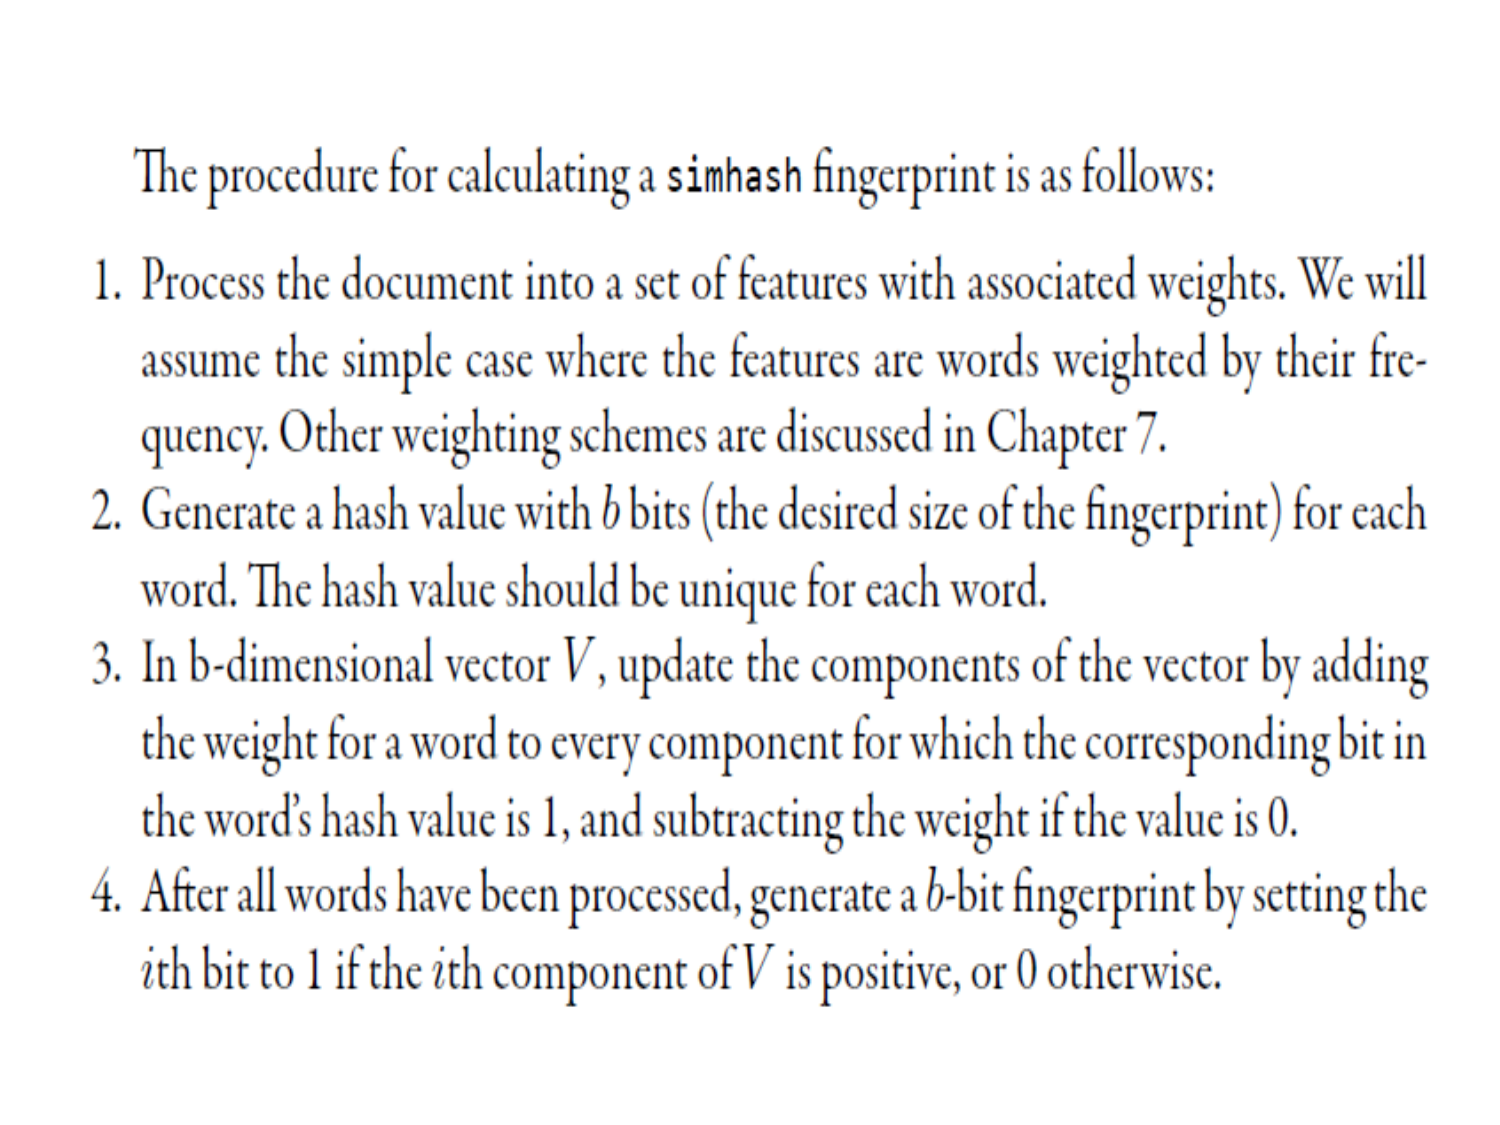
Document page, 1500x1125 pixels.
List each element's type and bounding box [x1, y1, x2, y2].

list [70, 140, 1454, 1032]
